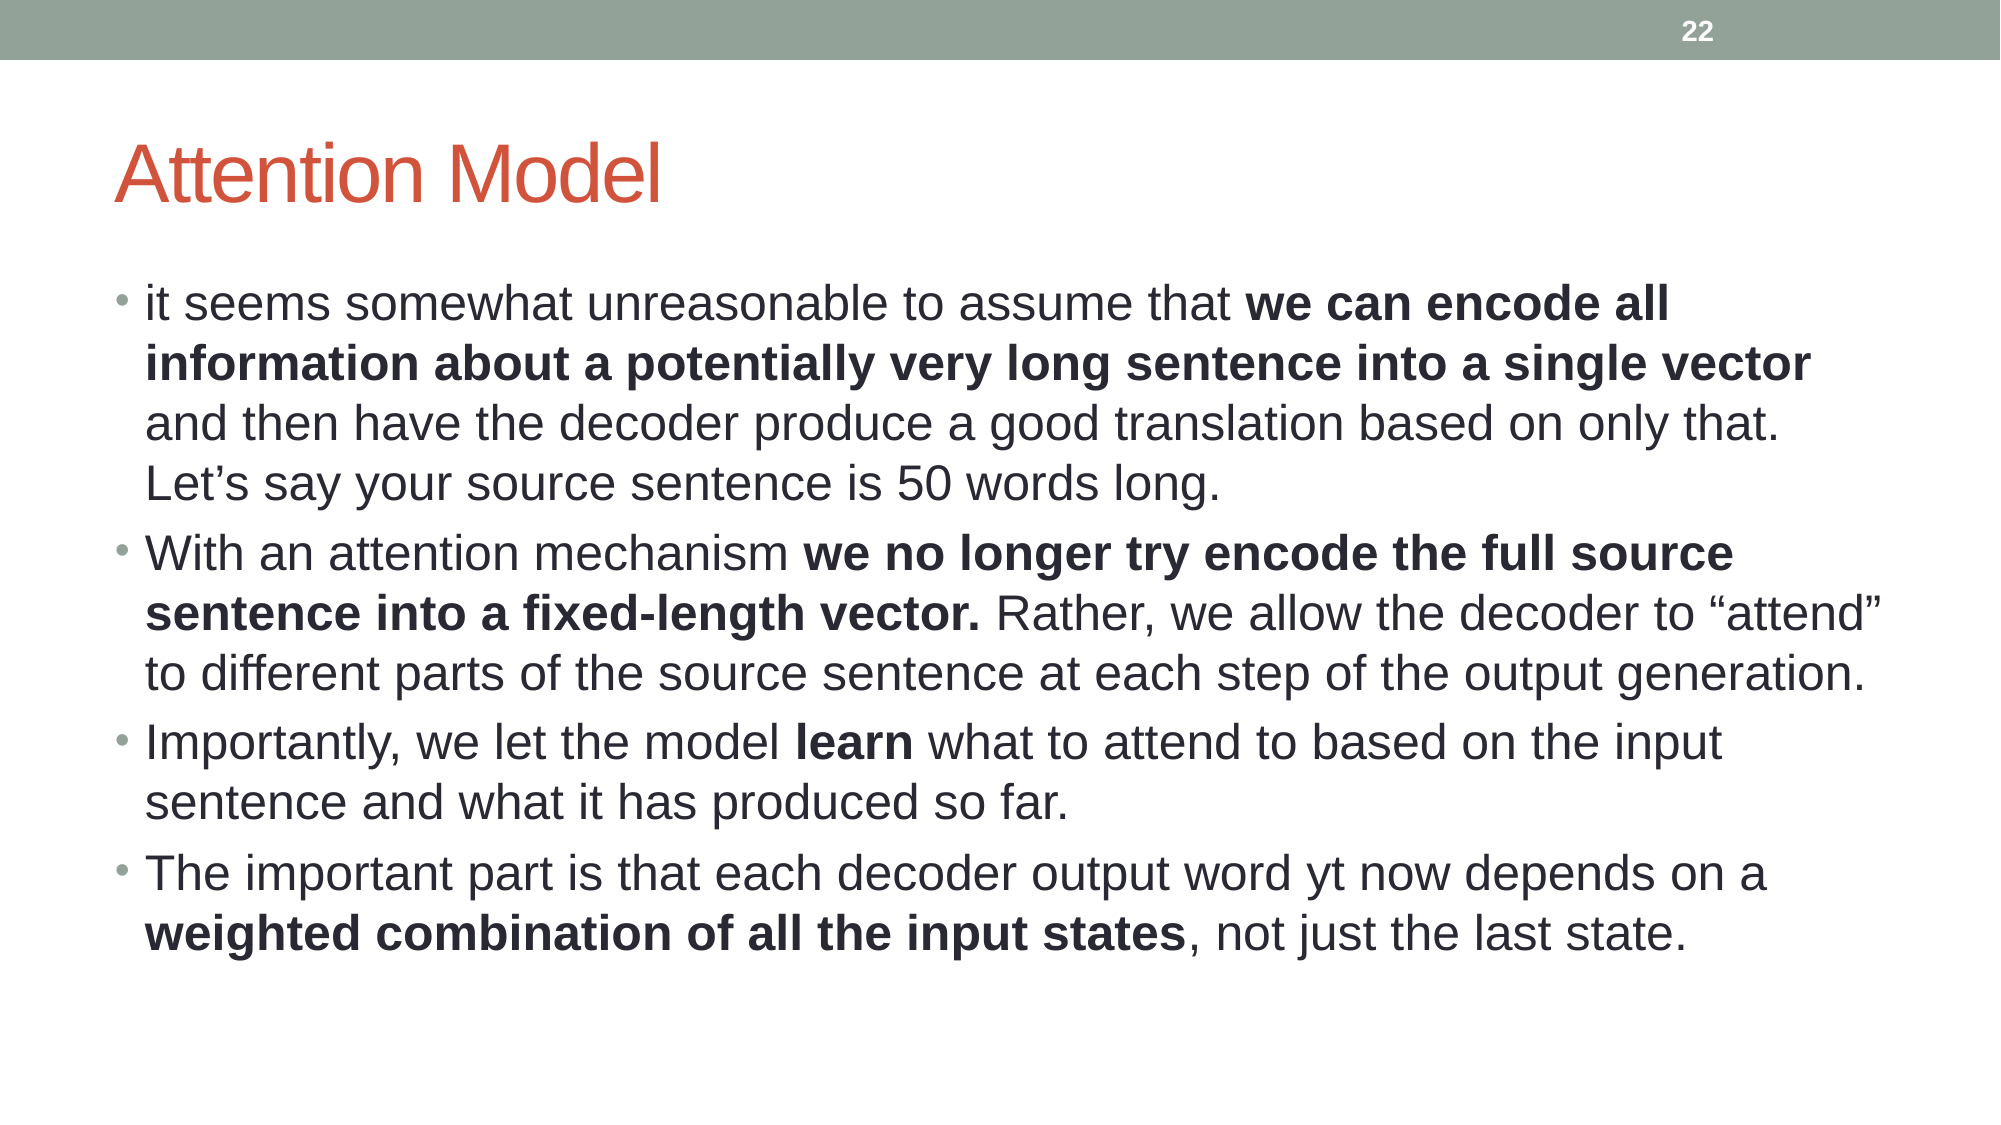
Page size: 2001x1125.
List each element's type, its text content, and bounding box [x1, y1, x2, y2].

slide_number 22 [1666, 3, 1900, 57]
title Attention Model [99, 87, 1900, 250]
list it seems somewhat unreasonable to assume that we can encode all information about a potentially very long sentence into a single vector and then have the decoder produce a good translation based on only that. Let’s say your source sentence is 50 words long. With an attention mechanism we no longer try encode the full source sentence into a fixed-length vector. Rather, we allow the decoder to “attend” to different parts of the source sentence at each step of the output generation. Importantly, we let the model learn what to attend to based on the input sentence and what it has produced so far. The important part is that each decoder output word yt now depends on a weighted combination of all the input states, not just the last state. [99, 262, 1900, 1063]
